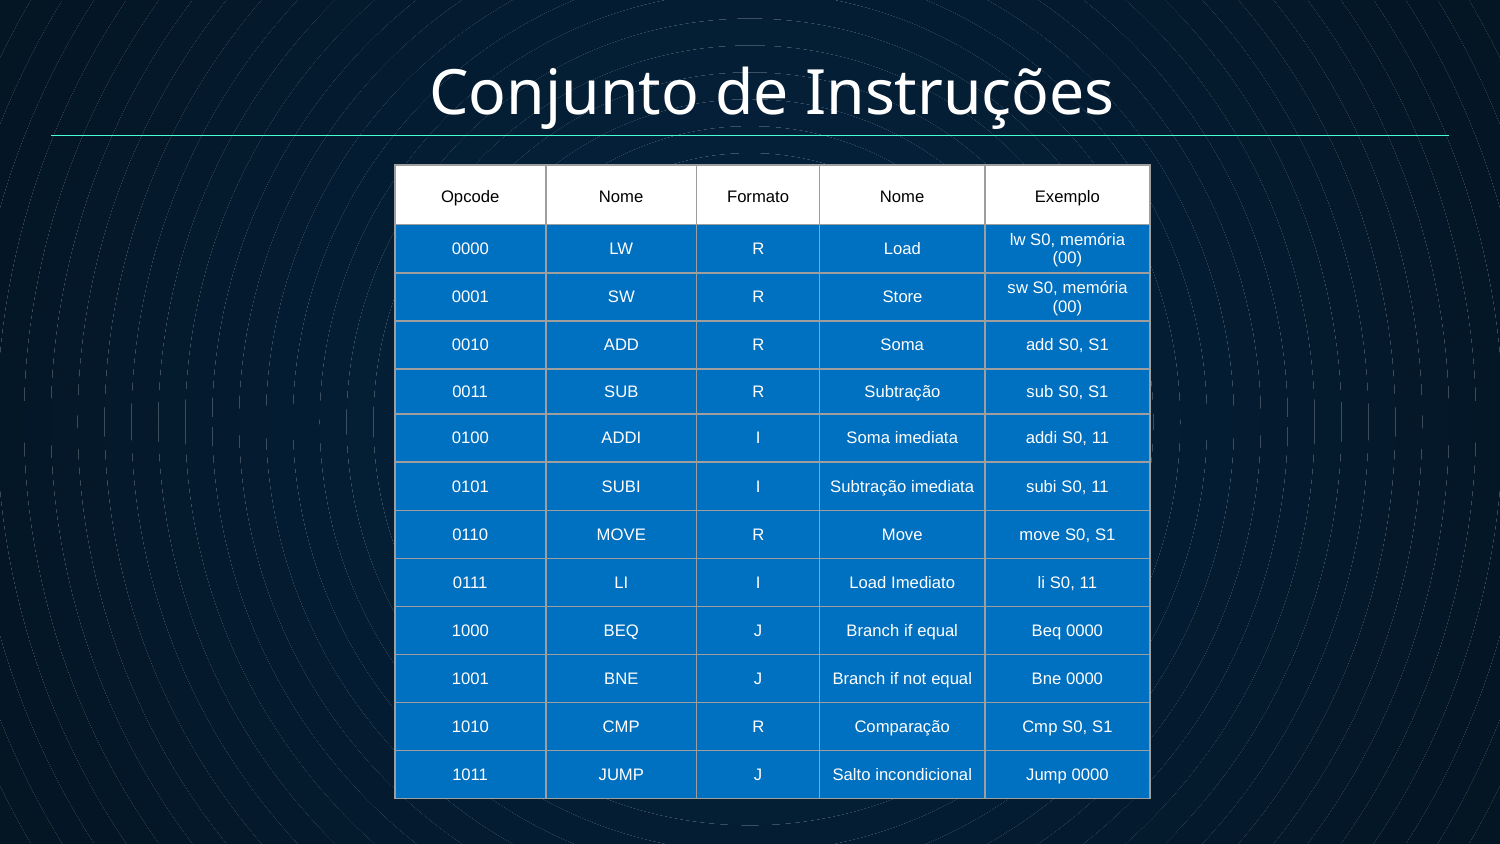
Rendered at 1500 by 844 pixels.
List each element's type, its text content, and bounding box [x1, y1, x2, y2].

table_cell 0101 [396, 463, 545, 510]
table_cell add S0, S1 [986, 322, 1149, 368]
table_cell ADD [547, 322, 696, 368]
table_cell move S0, S1 [986, 511, 1149, 558]
table_cell LW [547, 225, 696, 272]
table_cell SW [547, 274, 696, 320]
table_cell 1011 [396, 751, 545, 798]
table_cell I [697, 463, 819, 510]
table_header Nome [820, 166, 984, 224]
table_header Nome [547, 166, 696, 224]
table_cell JUMP [547, 751, 696, 798]
table_cell SUB [547, 370, 696, 413]
table_cell 0100 [396, 415, 545, 461]
table_cell BNE [547, 655, 696, 702]
table_cell J [697, 751, 819, 798]
table_header Opcode [396, 166, 545, 224]
table_cell R [697, 274, 819, 320]
table_cell sub S0, S1 [986, 370, 1149, 413]
table_cell J [697, 607, 819, 654]
table_cell R [697, 511, 819, 558]
table_cell Branch if equal [820, 607, 984, 654]
table_cell Salto incondicional [820, 751, 984, 798]
table_cell R [697, 225, 819, 272]
table_cell CMP [547, 703, 696, 750]
text_box Conjunto de Instruções [414, 44, 1131, 134]
table_cell Subtração [820, 370, 984, 413]
table_cell Jump 0000 [986, 751, 1149, 798]
table_cell lw S0, memória (00) [986, 225, 1149, 272]
table_cell Subtração imediata [820, 463, 984, 510]
table_cell 0110 [396, 511, 545, 558]
table_header Formato [697, 166, 819, 224]
table_cell 1001 [396, 655, 545, 702]
table_cell 0010 [396, 322, 545, 368]
table_cell R [697, 322, 819, 368]
table_cell Cmp S0, S1 [986, 703, 1149, 750]
table_cell Soma [820, 322, 984, 368]
table_cell sw S0, memória (00) [986, 274, 1149, 320]
table_cell MOVE [547, 511, 696, 558]
table_cell R [697, 370, 819, 413]
table_cell J [697, 655, 819, 702]
table_cell 0000 [396, 225, 545, 272]
table_cell I [697, 415, 819, 461]
table_cell li S0, 11 [986, 559, 1149, 606]
table_cell BEQ [547, 607, 696, 654]
table_header Exemplo [986, 166, 1149, 224]
table_cell 0011 [396, 370, 545, 413]
table_cell Store [820, 274, 984, 320]
table_cell Load [820, 225, 984, 272]
table_cell 0001 [396, 274, 545, 320]
table_cell Load Imediato [820, 559, 984, 606]
table_cell Branch if not equal [820, 655, 984, 702]
table_cell I [697, 559, 819, 606]
table_cell 1000 [396, 607, 545, 654]
table_cell ADDI [547, 415, 696, 461]
table_cell R [697, 703, 819, 750]
table_cell 1010 [396, 703, 545, 750]
table_cell subi S0, 11 [986, 463, 1149, 510]
table_cell SUBI [547, 463, 696, 510]
table_cell 0111 [396, 559, 545, 606]
table_cell addi S0, 11 [986, 415, 1149, 461]
table_cell Comparação [820, 703, 984, 750]
table_cell Bne 0000 [986, 655, 1149, 702]
table_cell Move [820, 511, 984, 558]
table_cell Soma imediata [820, 415, 984, 461]
table_cell Beq 0000 [986, 607, 1149, 654]
table_cell LI [547, 559, 696, 606]
